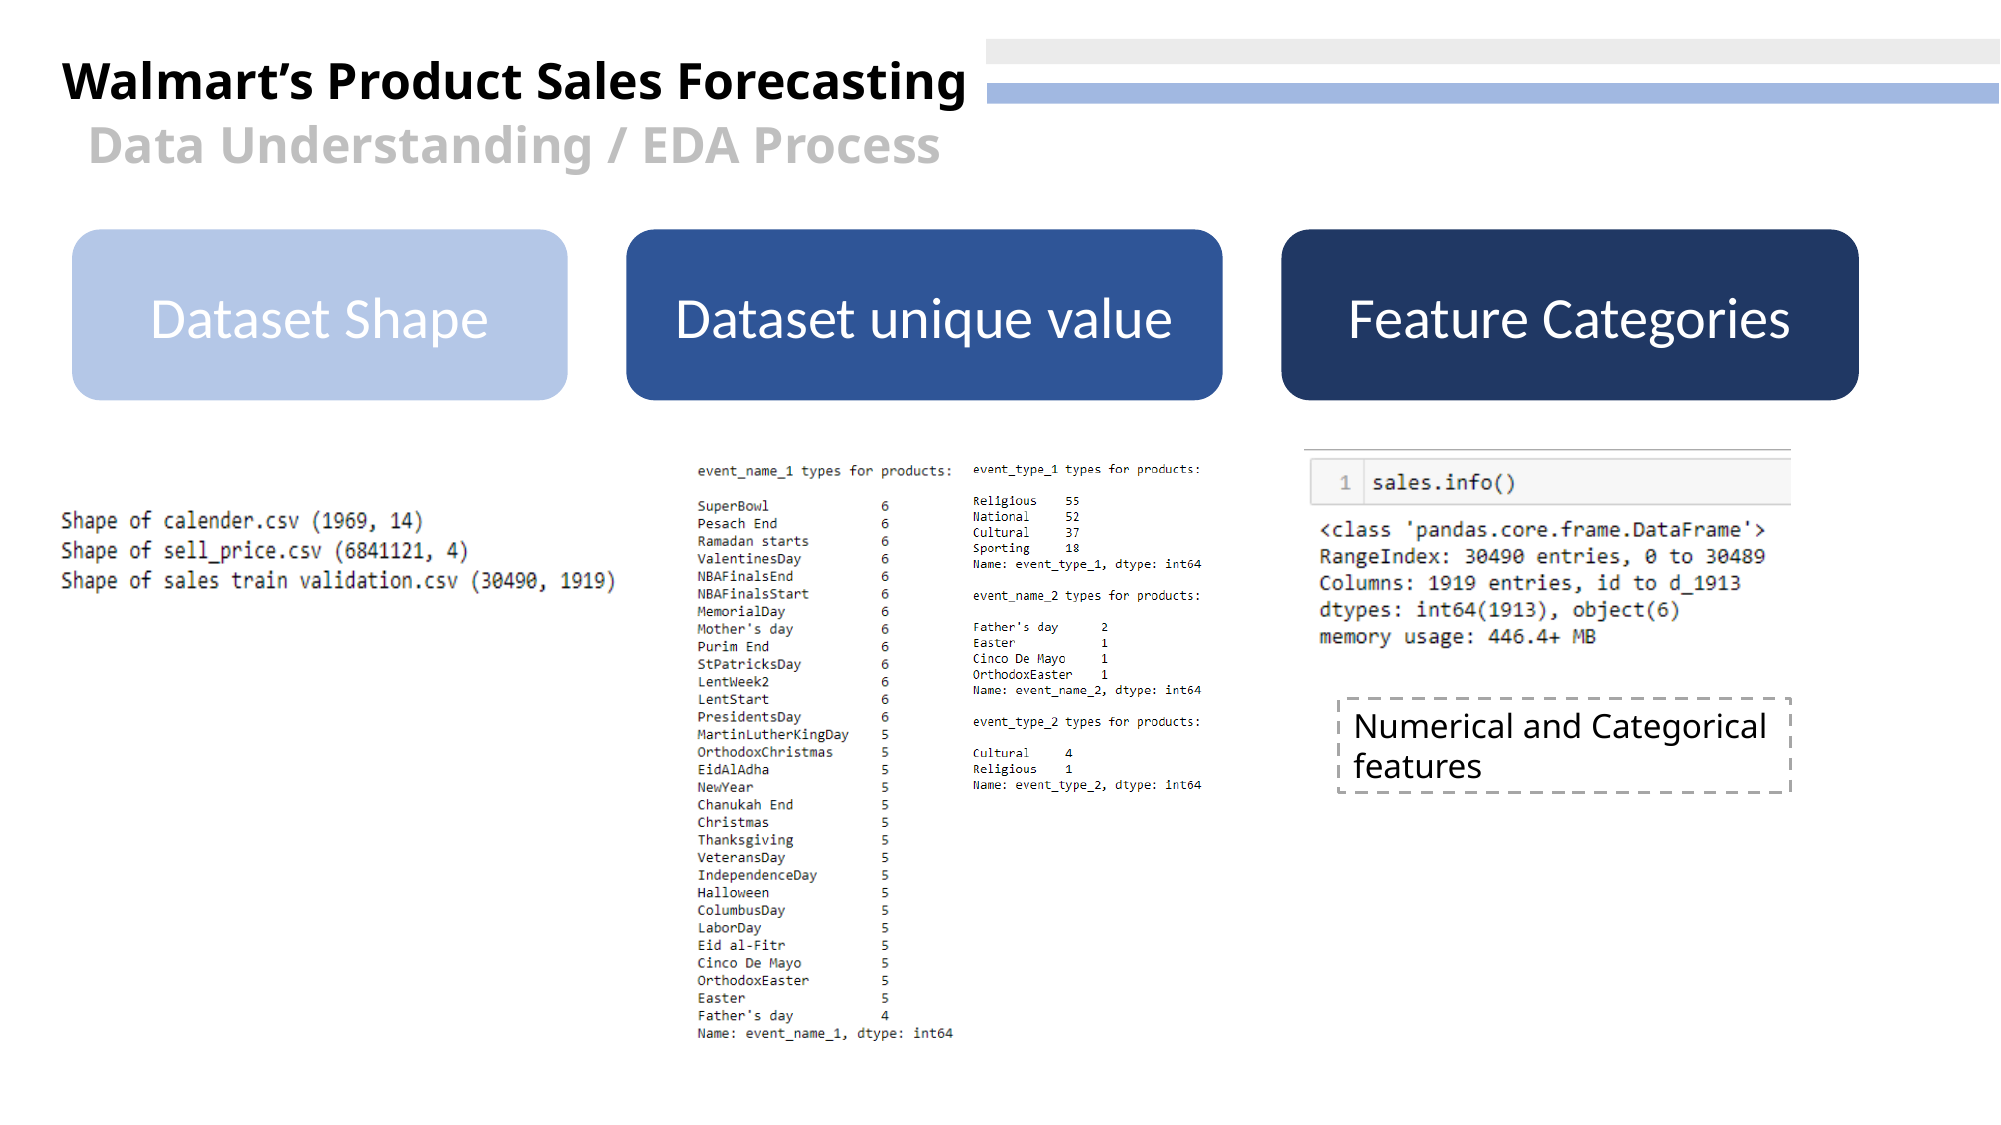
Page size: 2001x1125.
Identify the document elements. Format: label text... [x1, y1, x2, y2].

picture [54, 504, 627, 608]
text_box [985, 38, 2000, 65]
text_box [986, 82, 2000, 105]
text_box Data Understanding / EDA Process [72, 107, 1354, 186]
text_box Numerical and Categorical features [1338, 698, 1791, 793]
text_box Feature Categories [1280, 228, 1860, 402]
picture [679, 460, 1215, 1042]
picture [1304, 449, 1791, 664]
text_box Dataset Shape [71, 228, 569, 402]
text_box Dataset unique value [625, 228, 1224, 402]
text_box Walmart’s Product Sales Forecasting [47, 19, 1062, 147]
